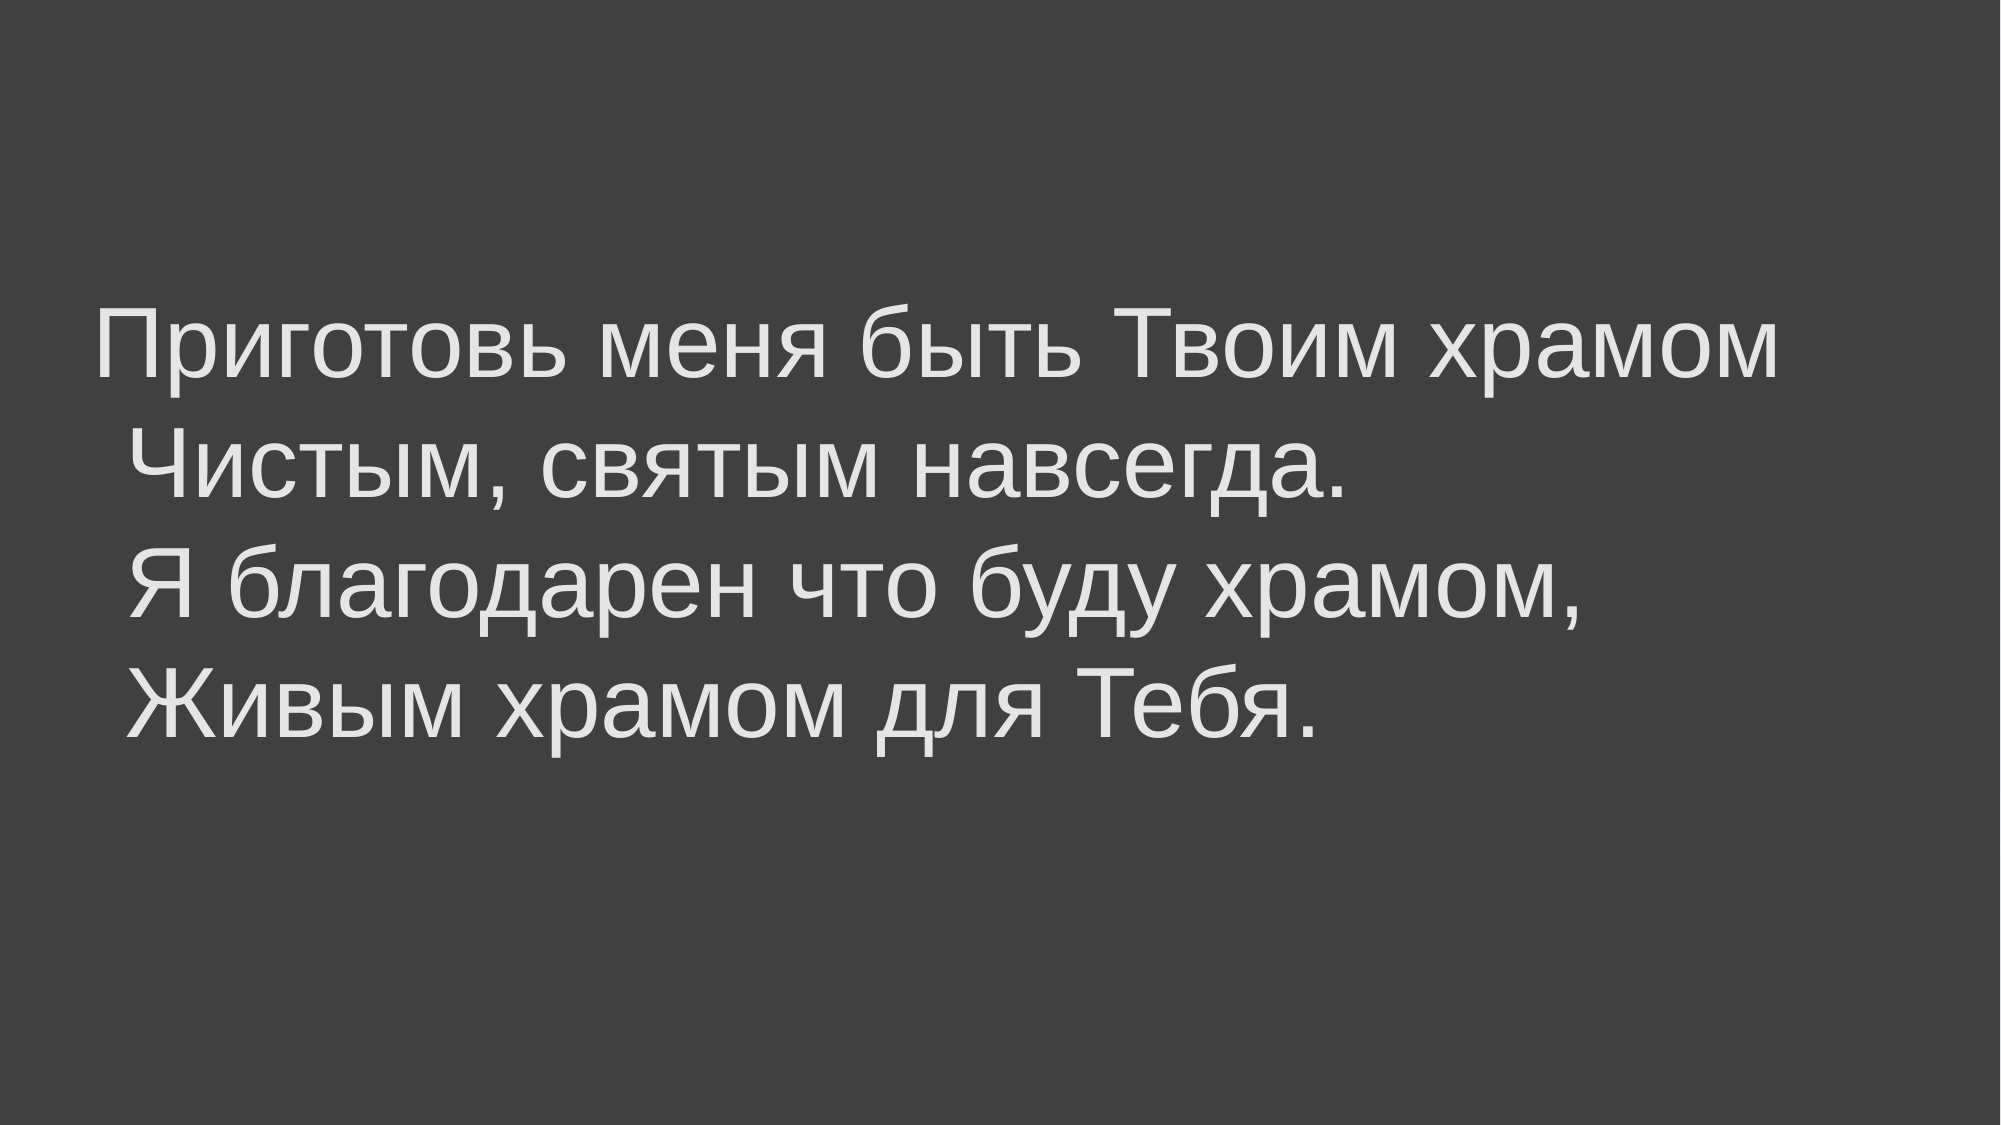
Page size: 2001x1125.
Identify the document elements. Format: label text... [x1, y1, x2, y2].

title Приготовь меня быть Твоим храмом Чистым, святым навсегда. Я благодарен что буду храмом, Живым храмом для Тебя. [0, 0, 2000, 1125]
